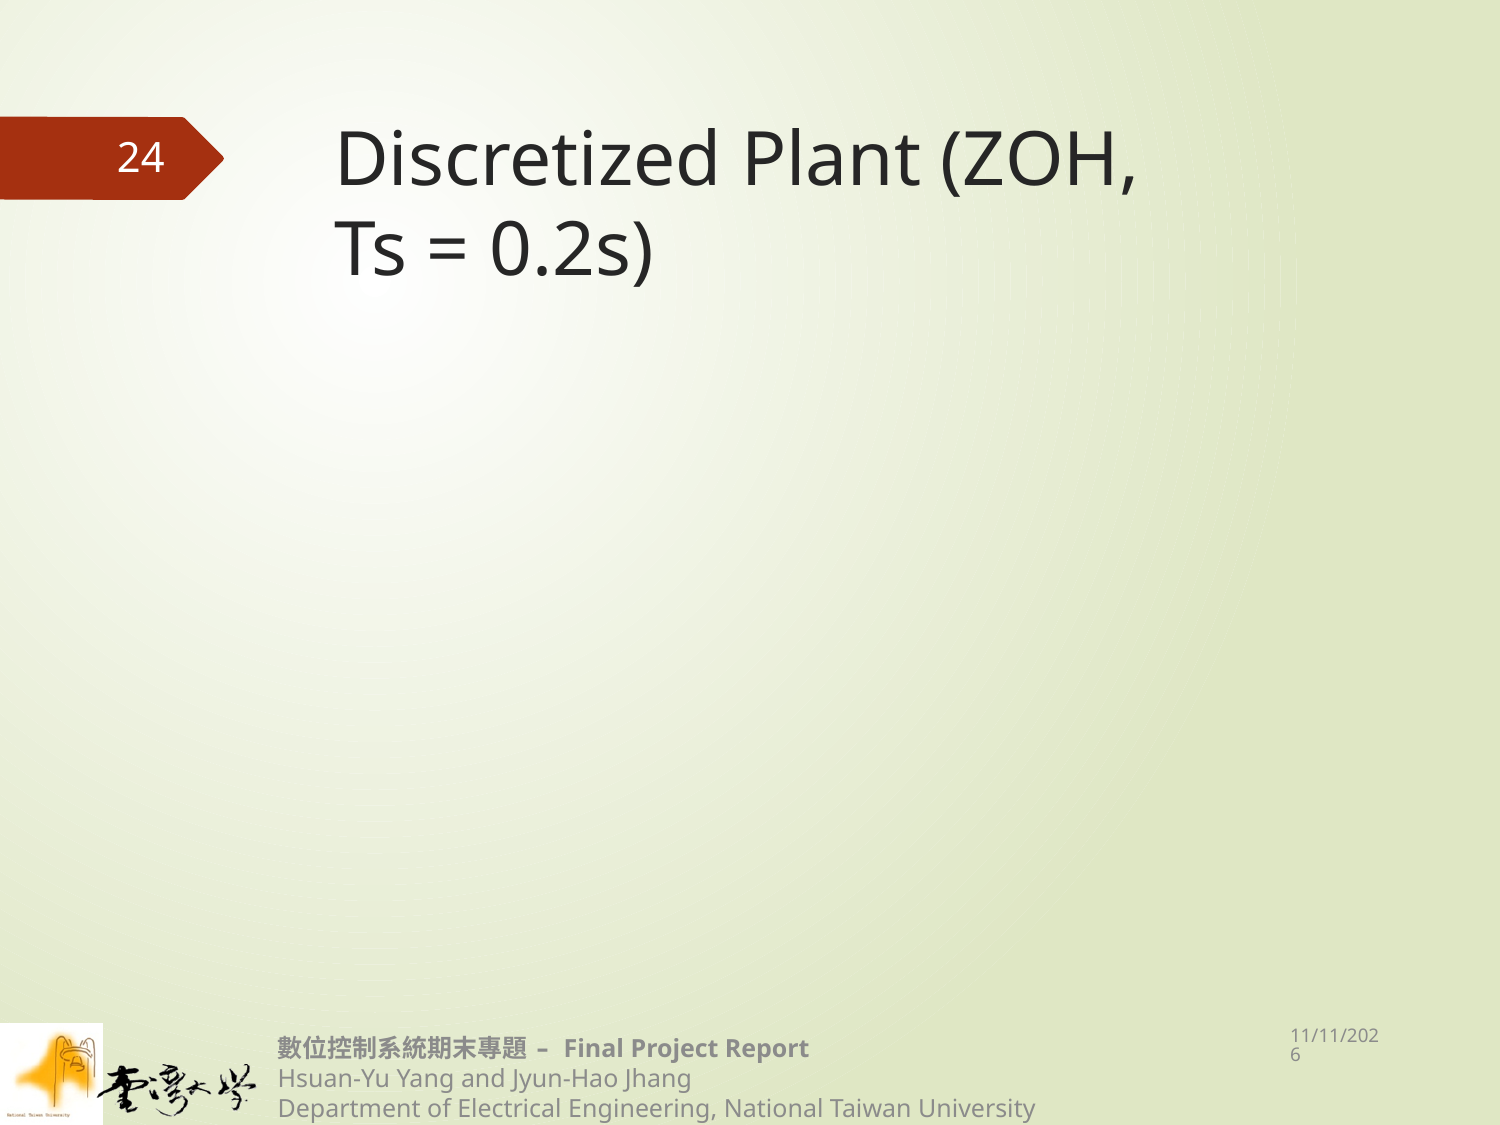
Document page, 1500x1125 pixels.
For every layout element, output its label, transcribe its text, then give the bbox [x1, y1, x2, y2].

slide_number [1275, 1006, 1401, 1068]
title Discretized Plant (ZOH, Ts = 0.2s) [319, 102, 1400, 313]
picture [0, 1023, 263, 1125]
footer 數位控制系統期末專題 – Final Project Report Hsuan-Yu Yang and Jyun-Hao Jhang Department of Electrical Engineering, National Taiwan University [266, 1029, 1161, 1125]
slide_number 24 [83, 129, 180, 190]
